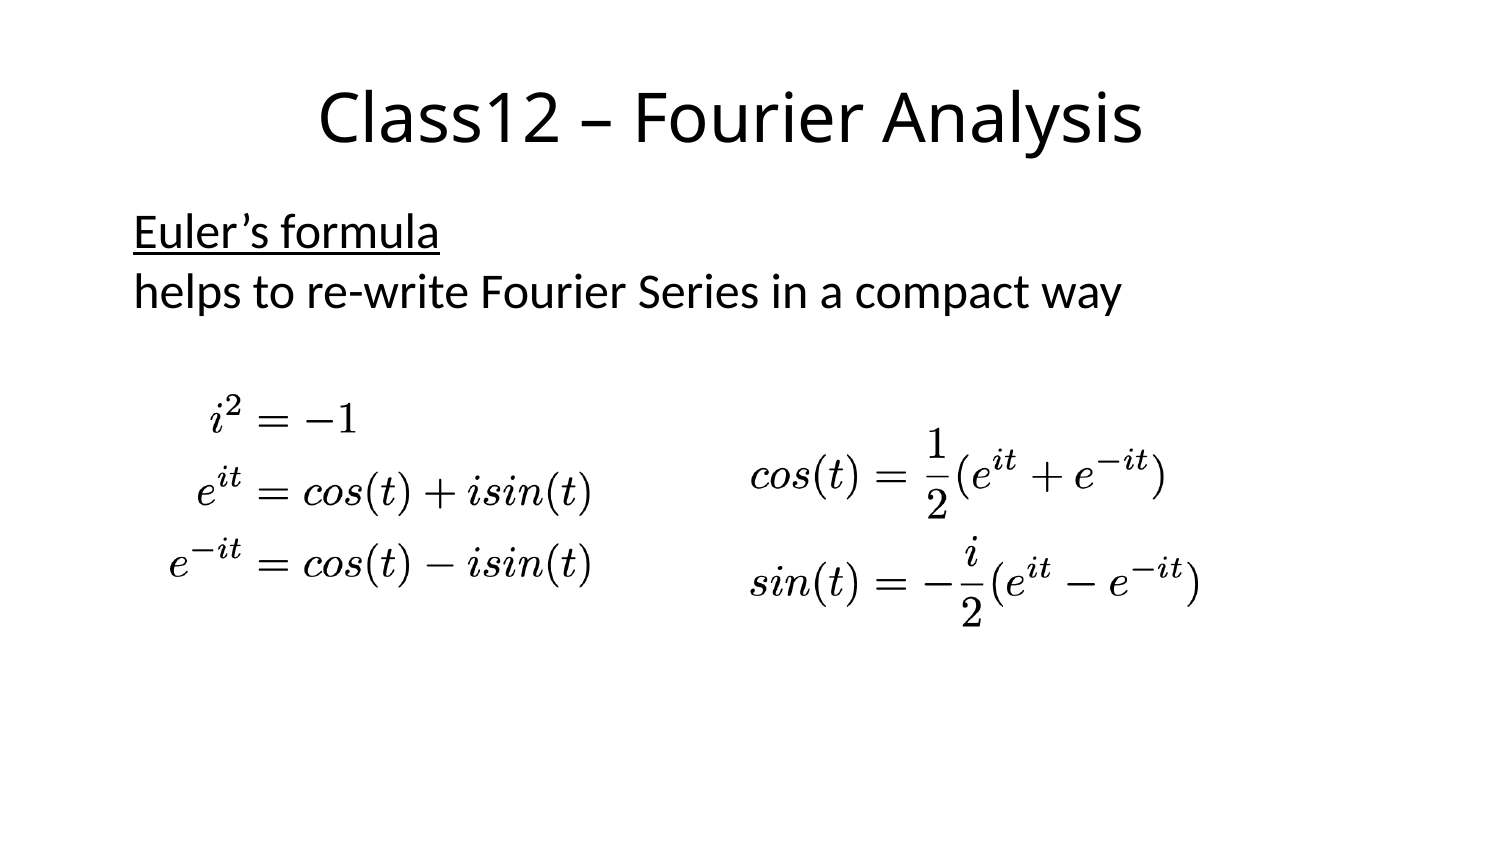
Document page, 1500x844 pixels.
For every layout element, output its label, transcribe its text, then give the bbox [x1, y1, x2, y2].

picture [170, 393, 590, 588]
text_box Euler’s formula helps to re-write Fourier Series in a compact way [118, 191, 1358, 327]
title Class12 – Fourier Analysis [233, 39, 1229, 191]
picture [749, 427, 1199, 627]
